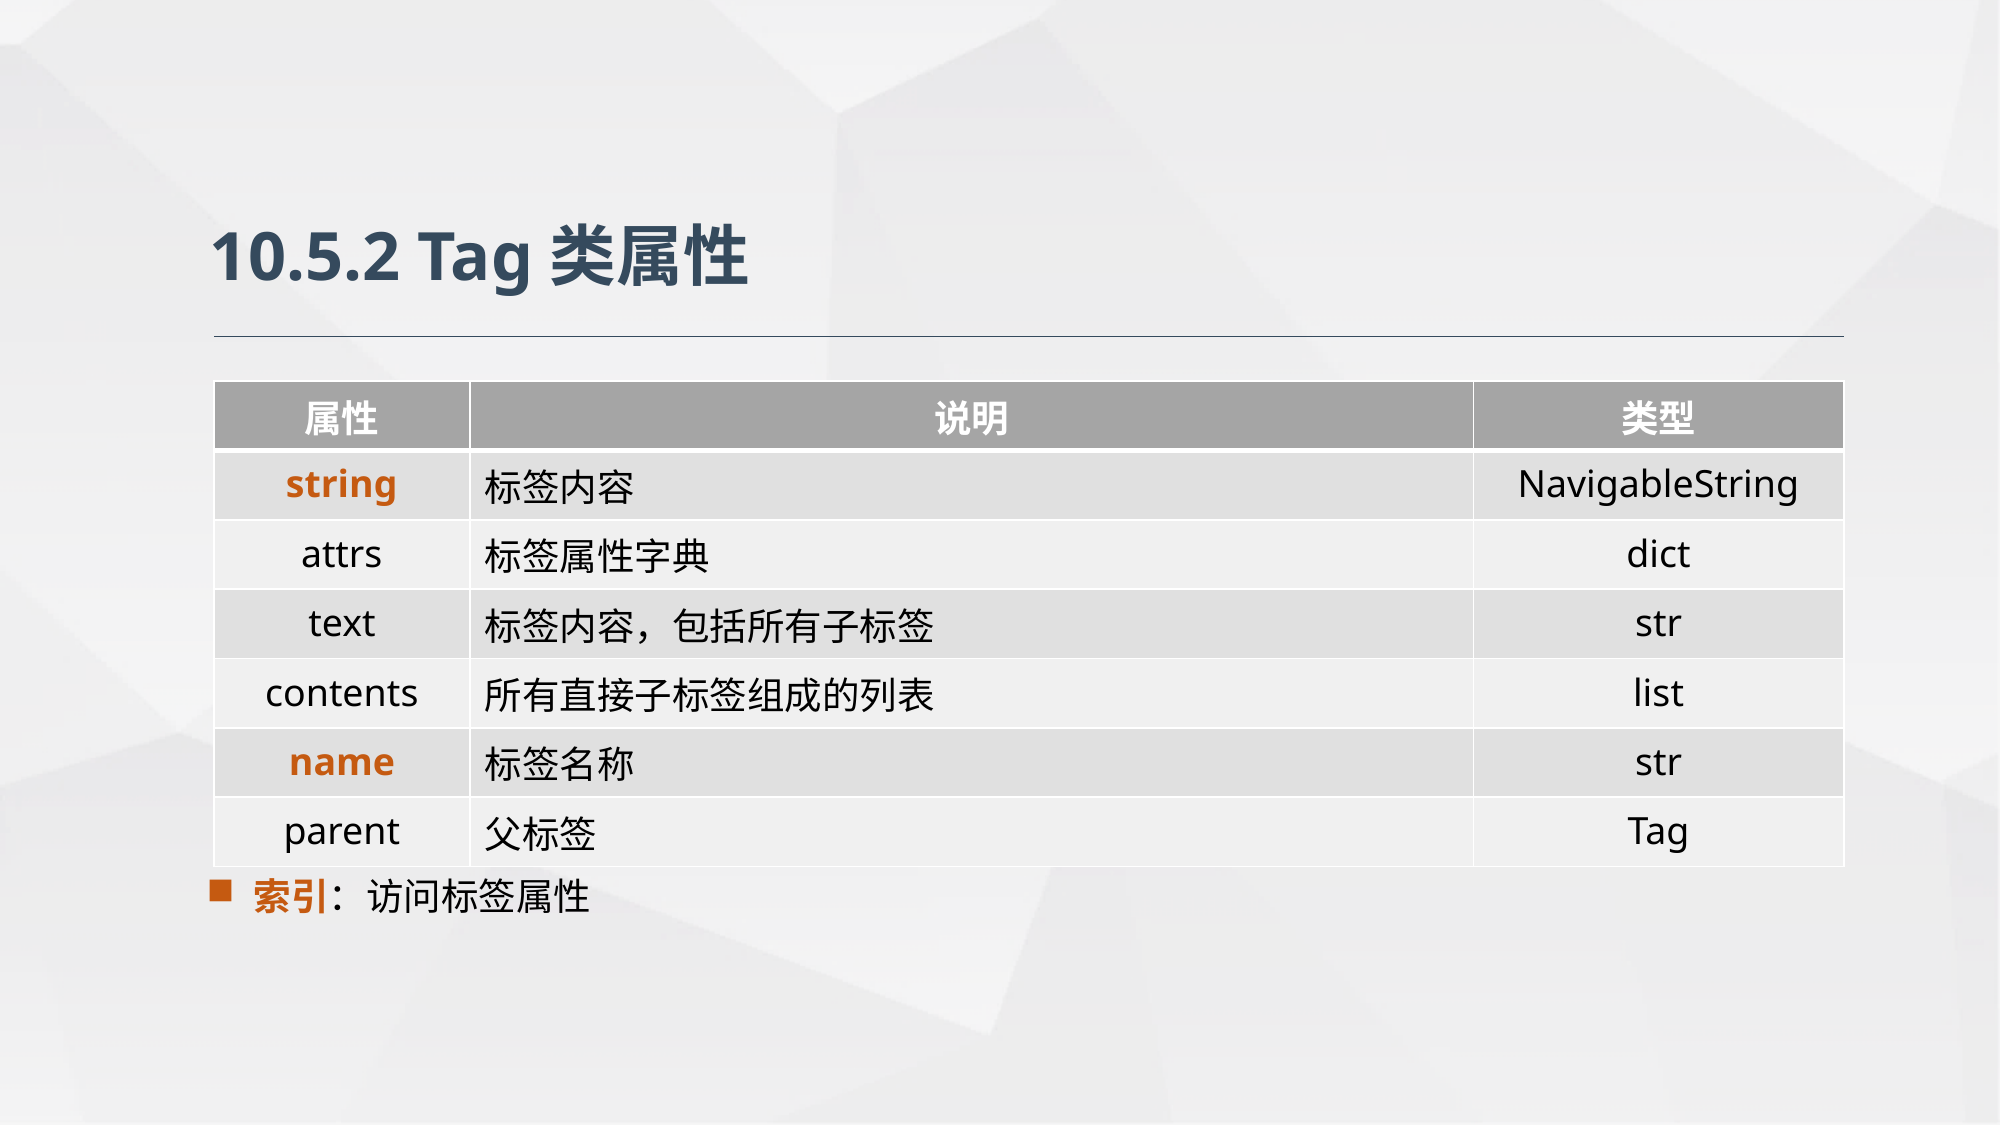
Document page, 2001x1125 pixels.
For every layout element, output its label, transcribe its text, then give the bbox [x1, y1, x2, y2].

table_cell 标签名称 [471, 729, 1473, 796]
table_cell text [215, 590, 469, 658]
table_cell contents [215, 659, 469, 727]
table_cell 标签内容 [471, 453, 1473, 519]
table_cell str [1474, 590, 1843, 658]
table_cell dict [1474, 521, 1843, 588]
table_cell 父标签 [471, 798, 1473, 866]
table_cell list [1474, 659, 1843, 727]
table_cell name [215, 729, 469, 796]
table_cell 所有直接子标签组成的列表 [471, 659, 1473, 727]
table_cell Tag [1474, 798, 1843, 866]
picture [0, 0, 2000, 1125]
text_box 10.5.2 Tag类属性 [189, 198, 1820, 309]
text_box 索引：访问标签属性 [191, 865, 606, 926]
table_cell NavigableString [1474, 453, 1843, 519]
table_header 属性 [215, 382, 469, 448]
table_header 类型 [1474, 382, 1843, 448]
table_cell attrs [215, 521, 469, 588]
table_cell string [215, 453, 469, 519]
table_cell 标签属性字典 [471, 521, 1473, 588]
table_cell 标签内容，包括所有子标签 [471, 590, 1473, 658]
table_header 说明 [471, 382, 1473, 448]
table_cell str [1474, 729, 1843, 796]
table_cell parent [215, 798, 469, 865]
